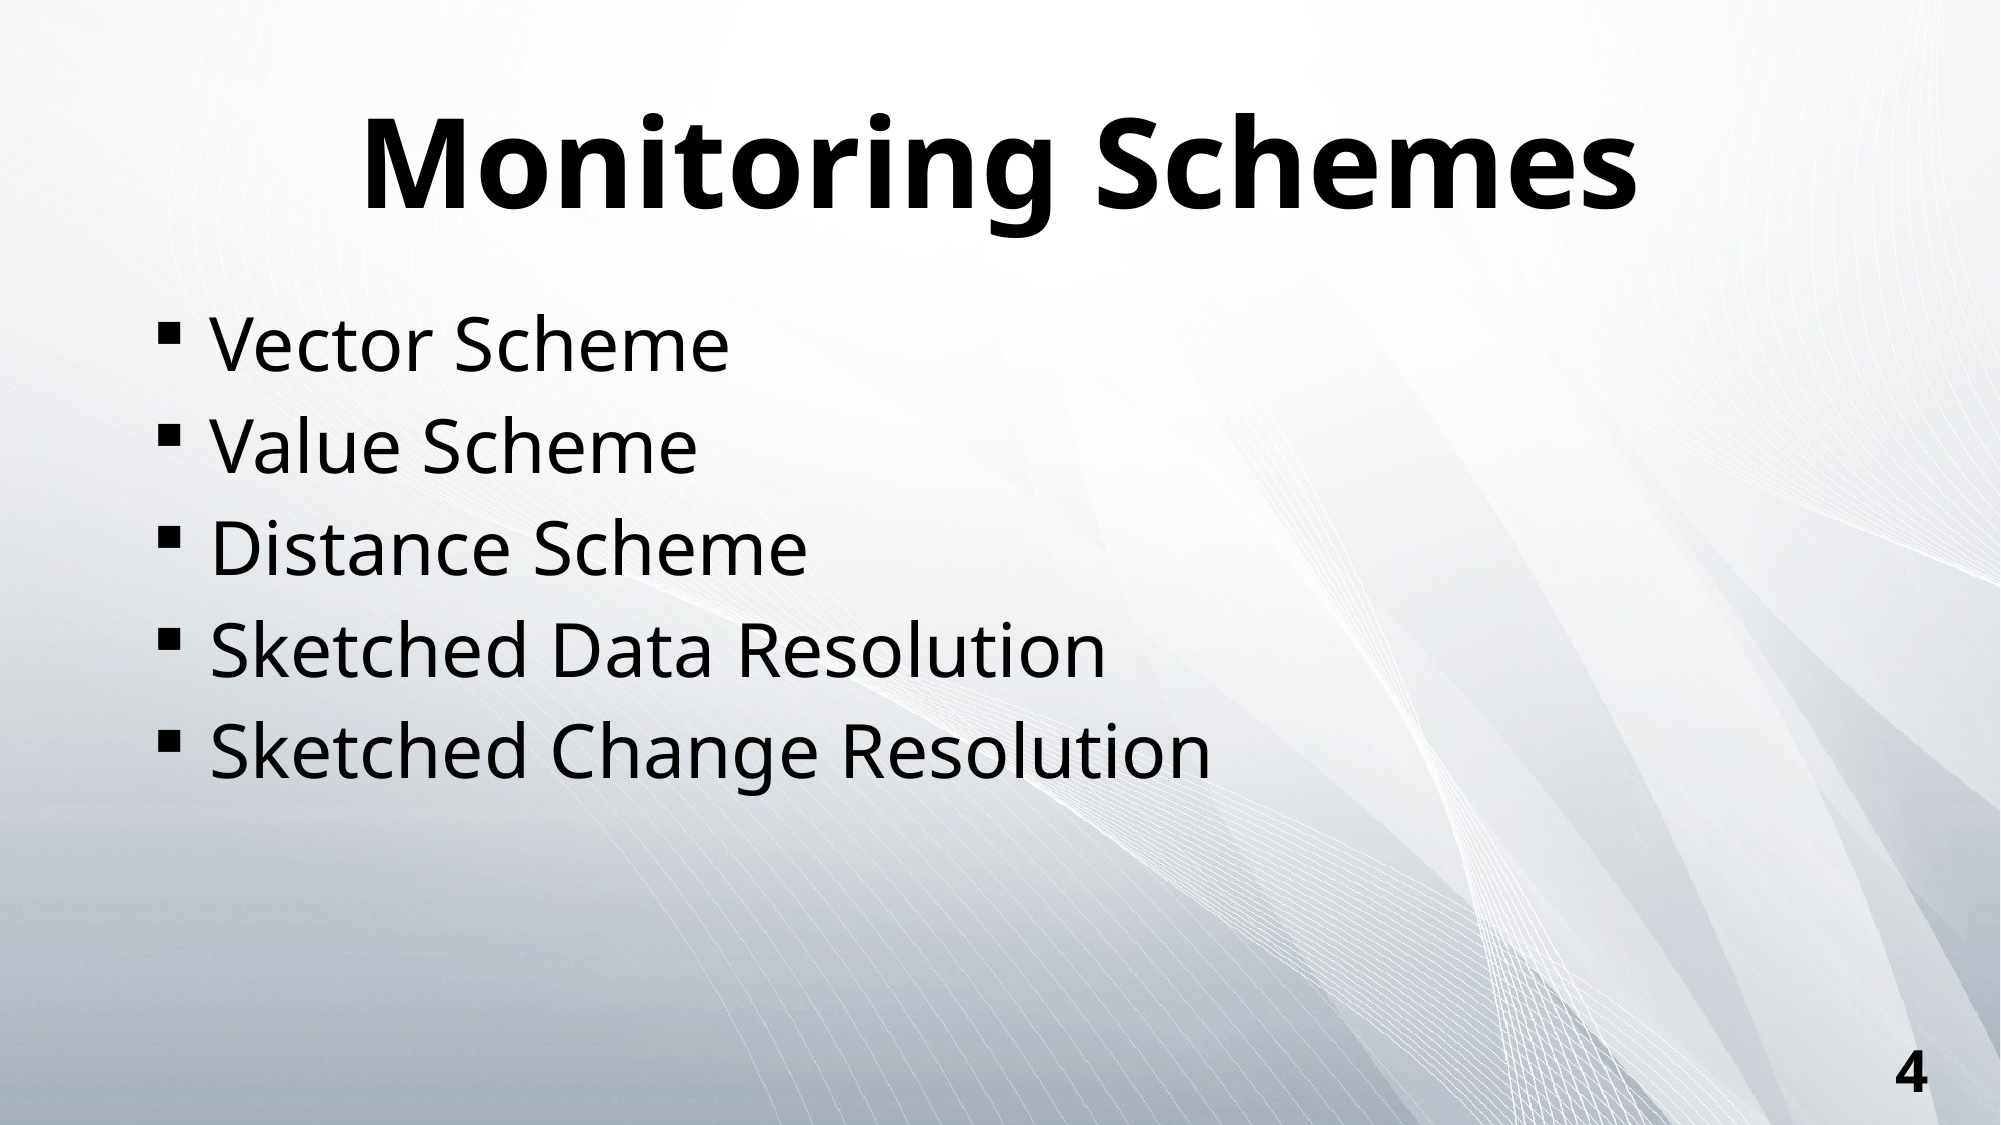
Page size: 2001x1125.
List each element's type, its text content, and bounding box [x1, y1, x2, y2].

list Vector Scheme Value Scheme Distance Scheme Sketched Data Resolution Sketched Change Resolution [137, 299, 1863, 1014]
picture [0, 0, 2001, 1125]
title Monitoring Schemes [137, 59, 1863, 278]
